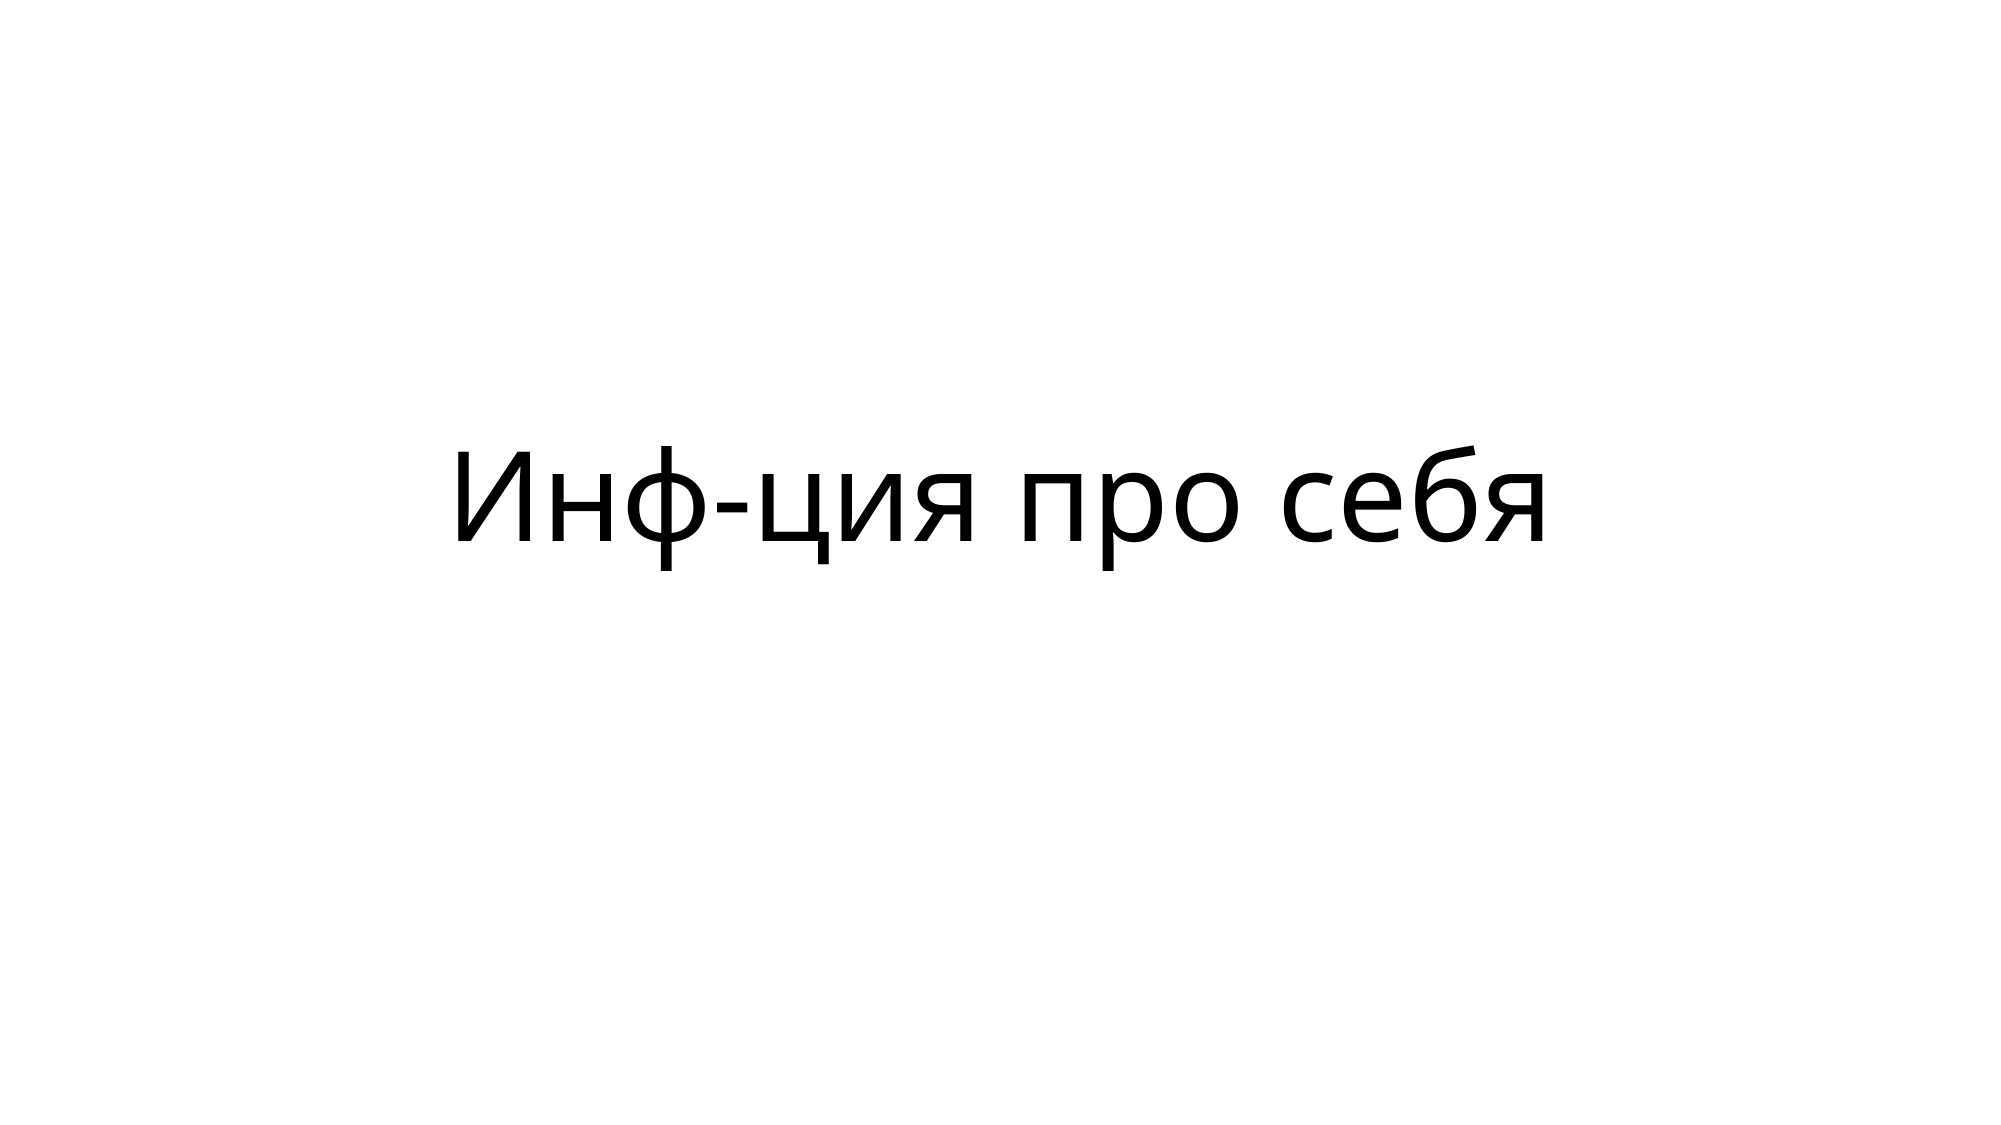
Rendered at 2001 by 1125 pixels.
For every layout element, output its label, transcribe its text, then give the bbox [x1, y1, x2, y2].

title Инф-ция про себя [249, 184, 1750, 576]
